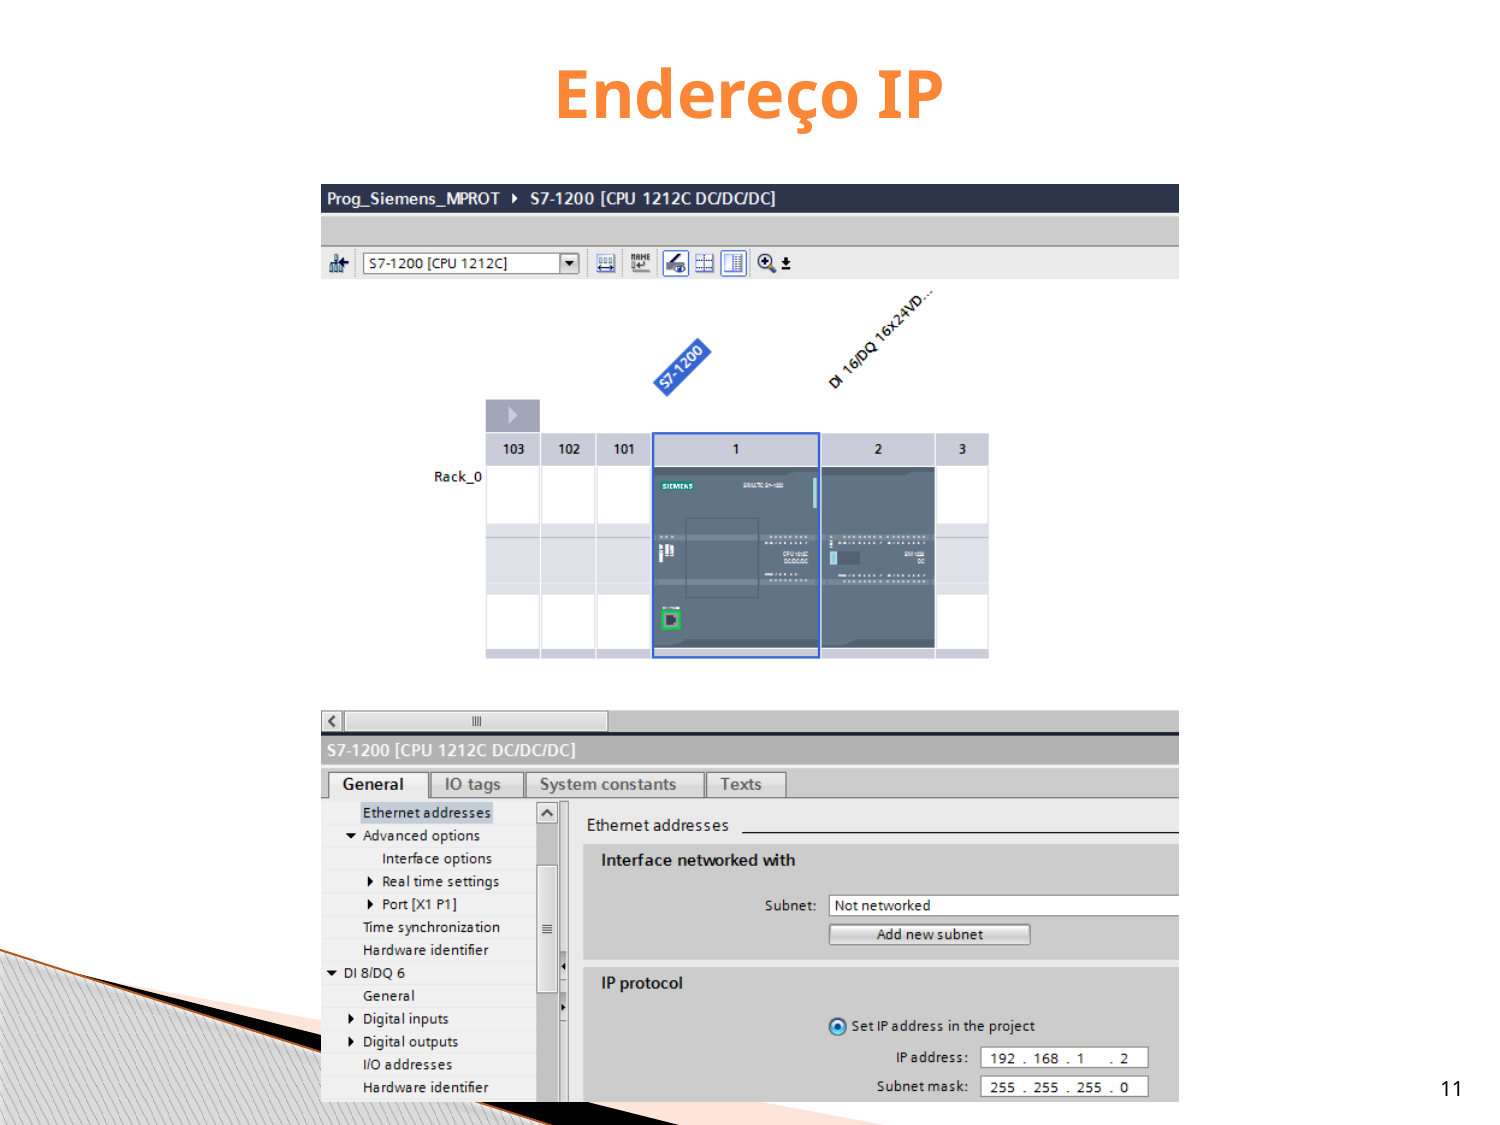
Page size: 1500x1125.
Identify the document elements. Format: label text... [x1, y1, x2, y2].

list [320, 184, 1180, 1102]
text_box Endereço IP [0, 0, 1500, 185]
slide_number 11 [1418, 1051, 1479, 1112]
